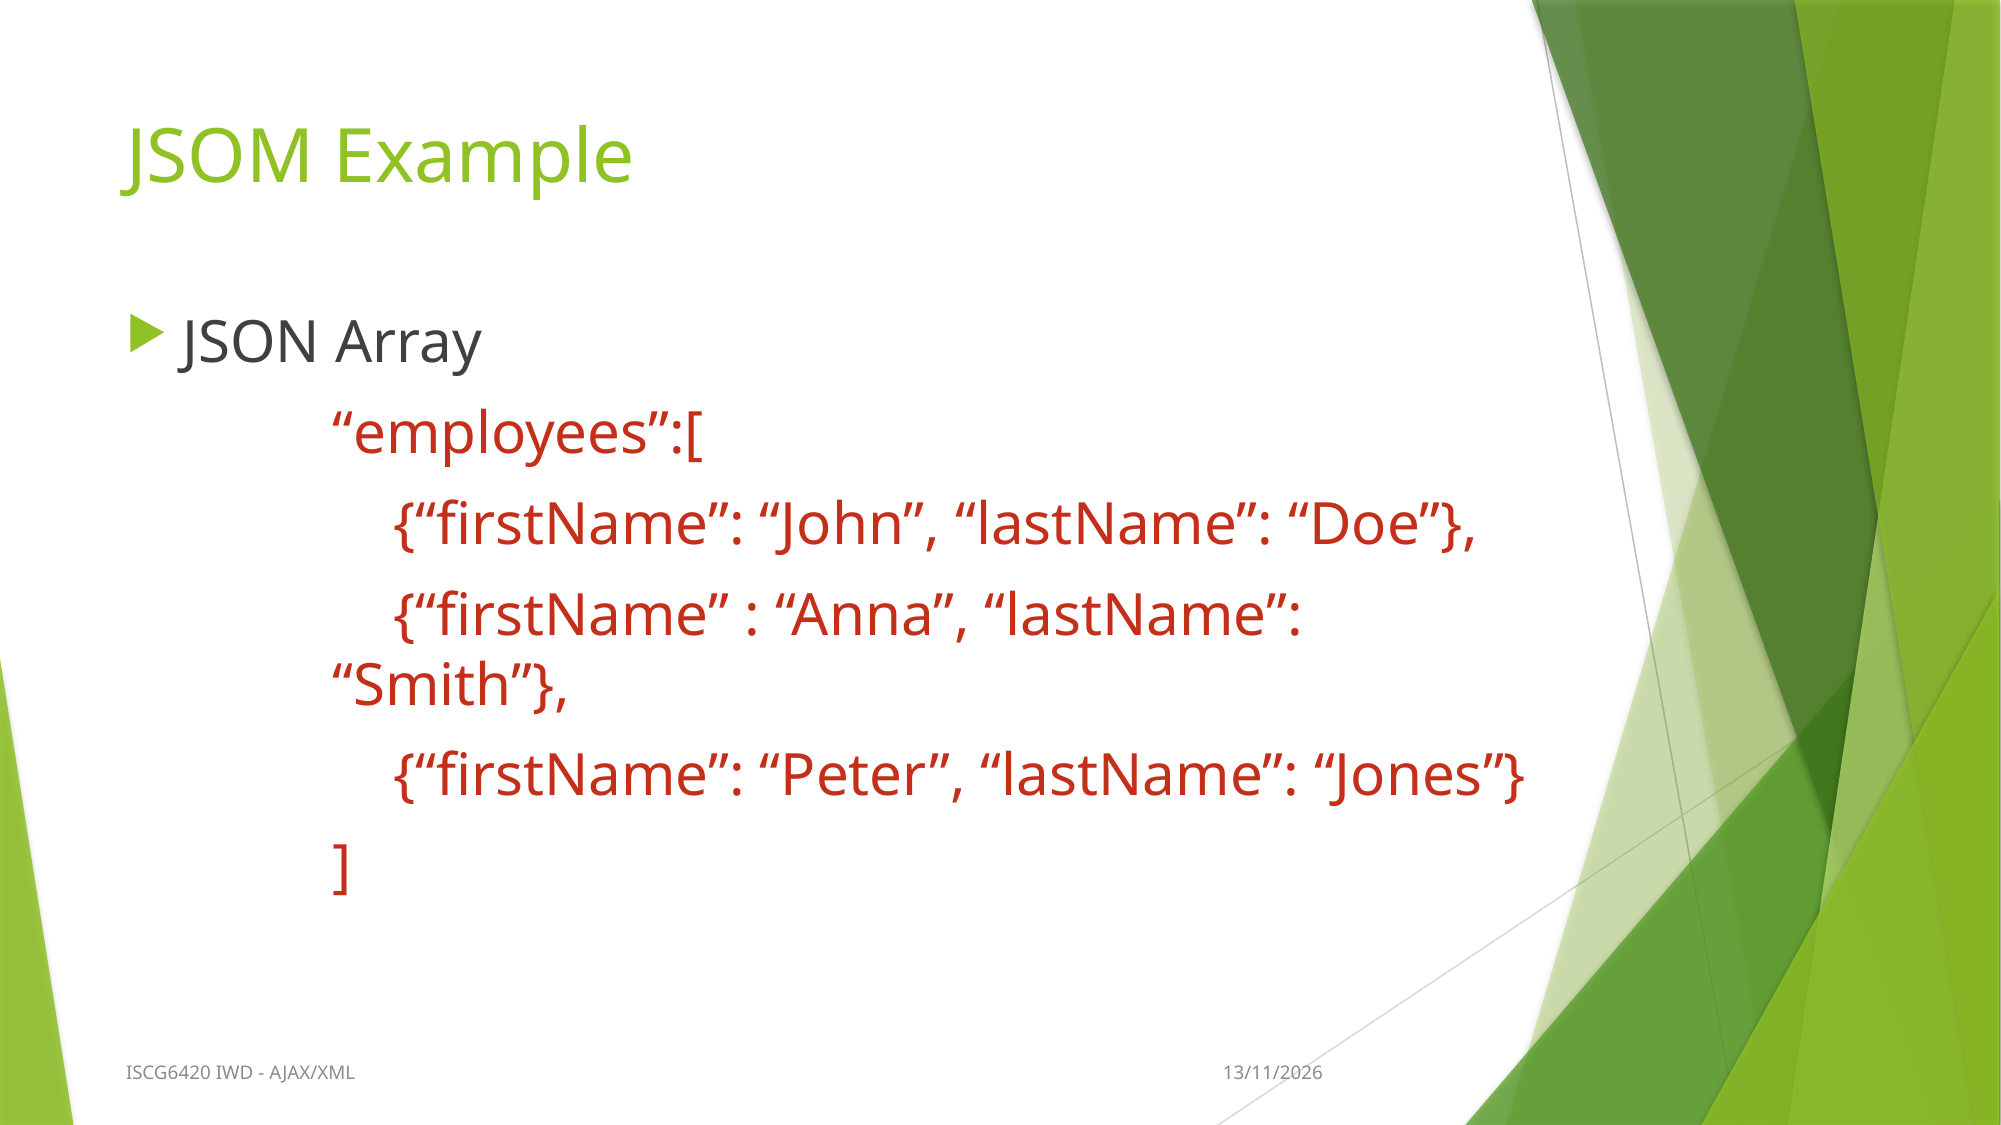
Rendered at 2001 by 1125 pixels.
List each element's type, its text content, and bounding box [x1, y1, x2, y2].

title JSOM Example [111, 99, 1522, 296]
footer ISCG6420 IWD - AJAX/XML [111, 1043, 1145, 1104]
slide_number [1188, 1043, 1338, 1104]
text_box JSON Array “employees”:[ {“firstName”: “John”, “lastName”: “Doe”}, {“firstName” : “Anna”, “lastName”: “Smith”}, {“firstName”: “Peter”, “lastName”: “Jones”} ] [111, 296, 1552, 957]
